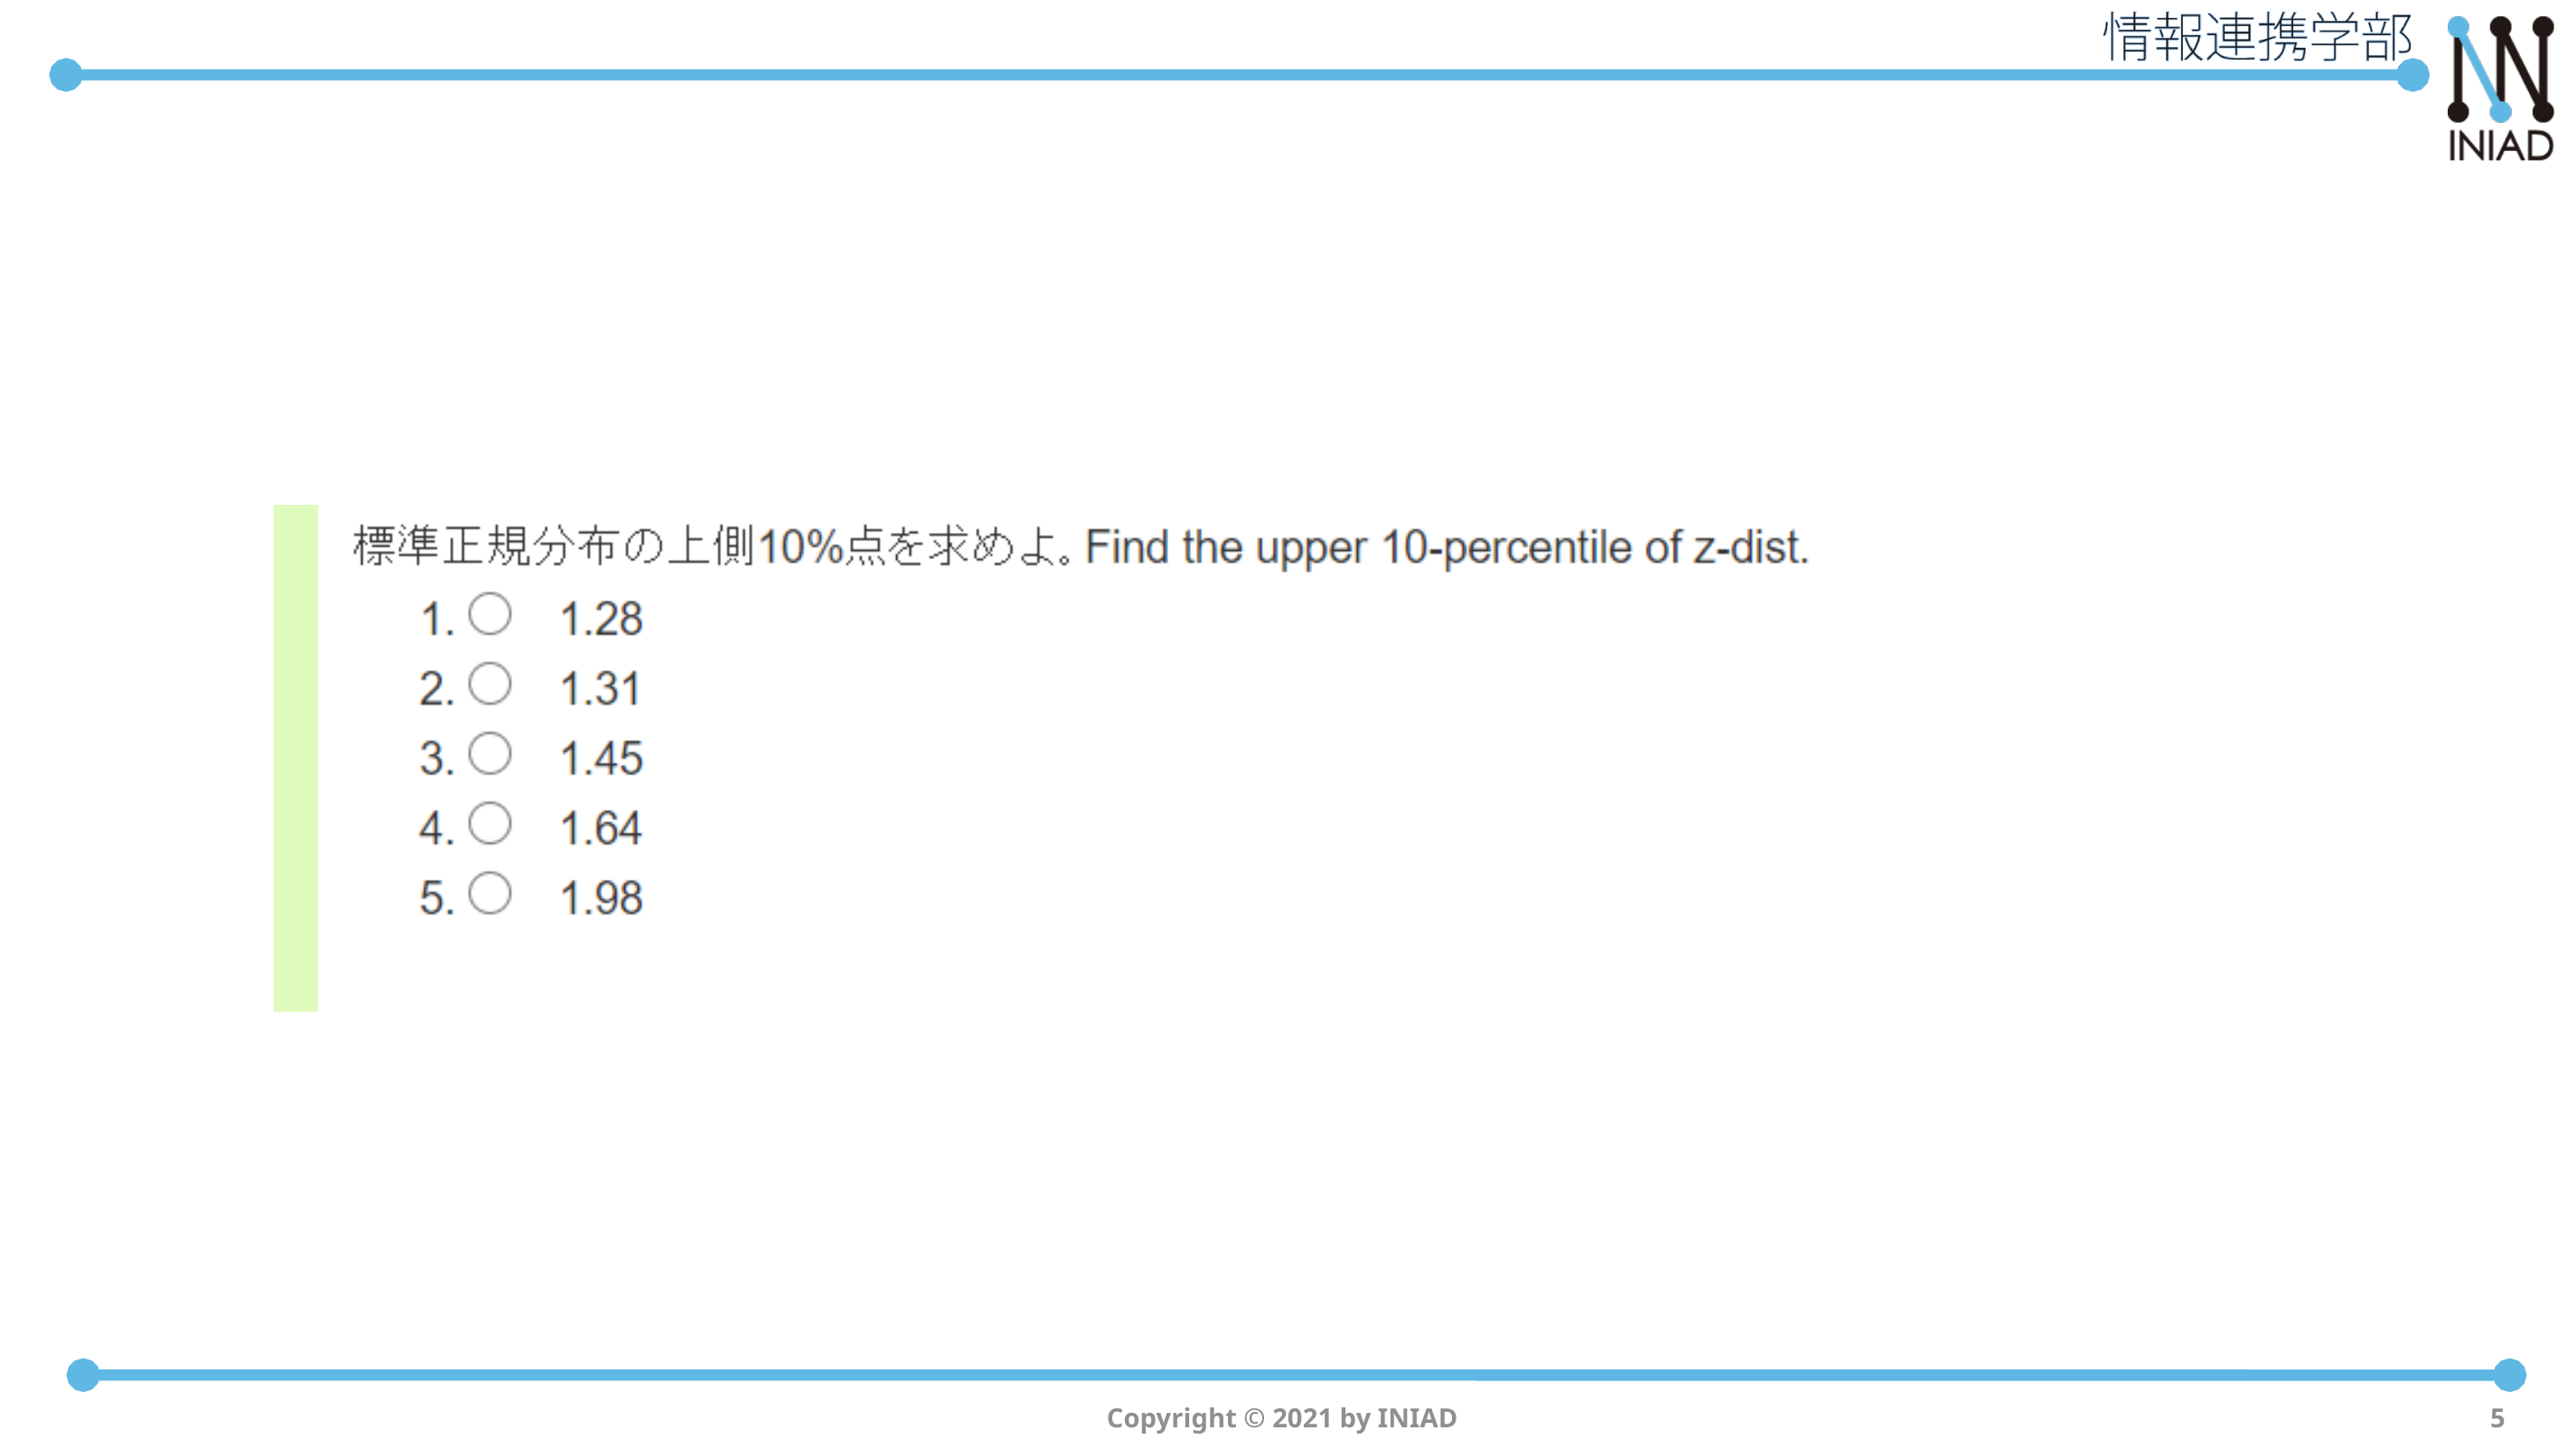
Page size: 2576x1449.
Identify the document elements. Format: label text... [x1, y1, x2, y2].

slide_number 5 [2376, 1376, 2519, 1445]
footer Copyright © 2021 by INIAD [59, 1374, 2506, 1445]
picture [273, 505, 1985, 1012]
picture [2448, 12, 2555, 170]
